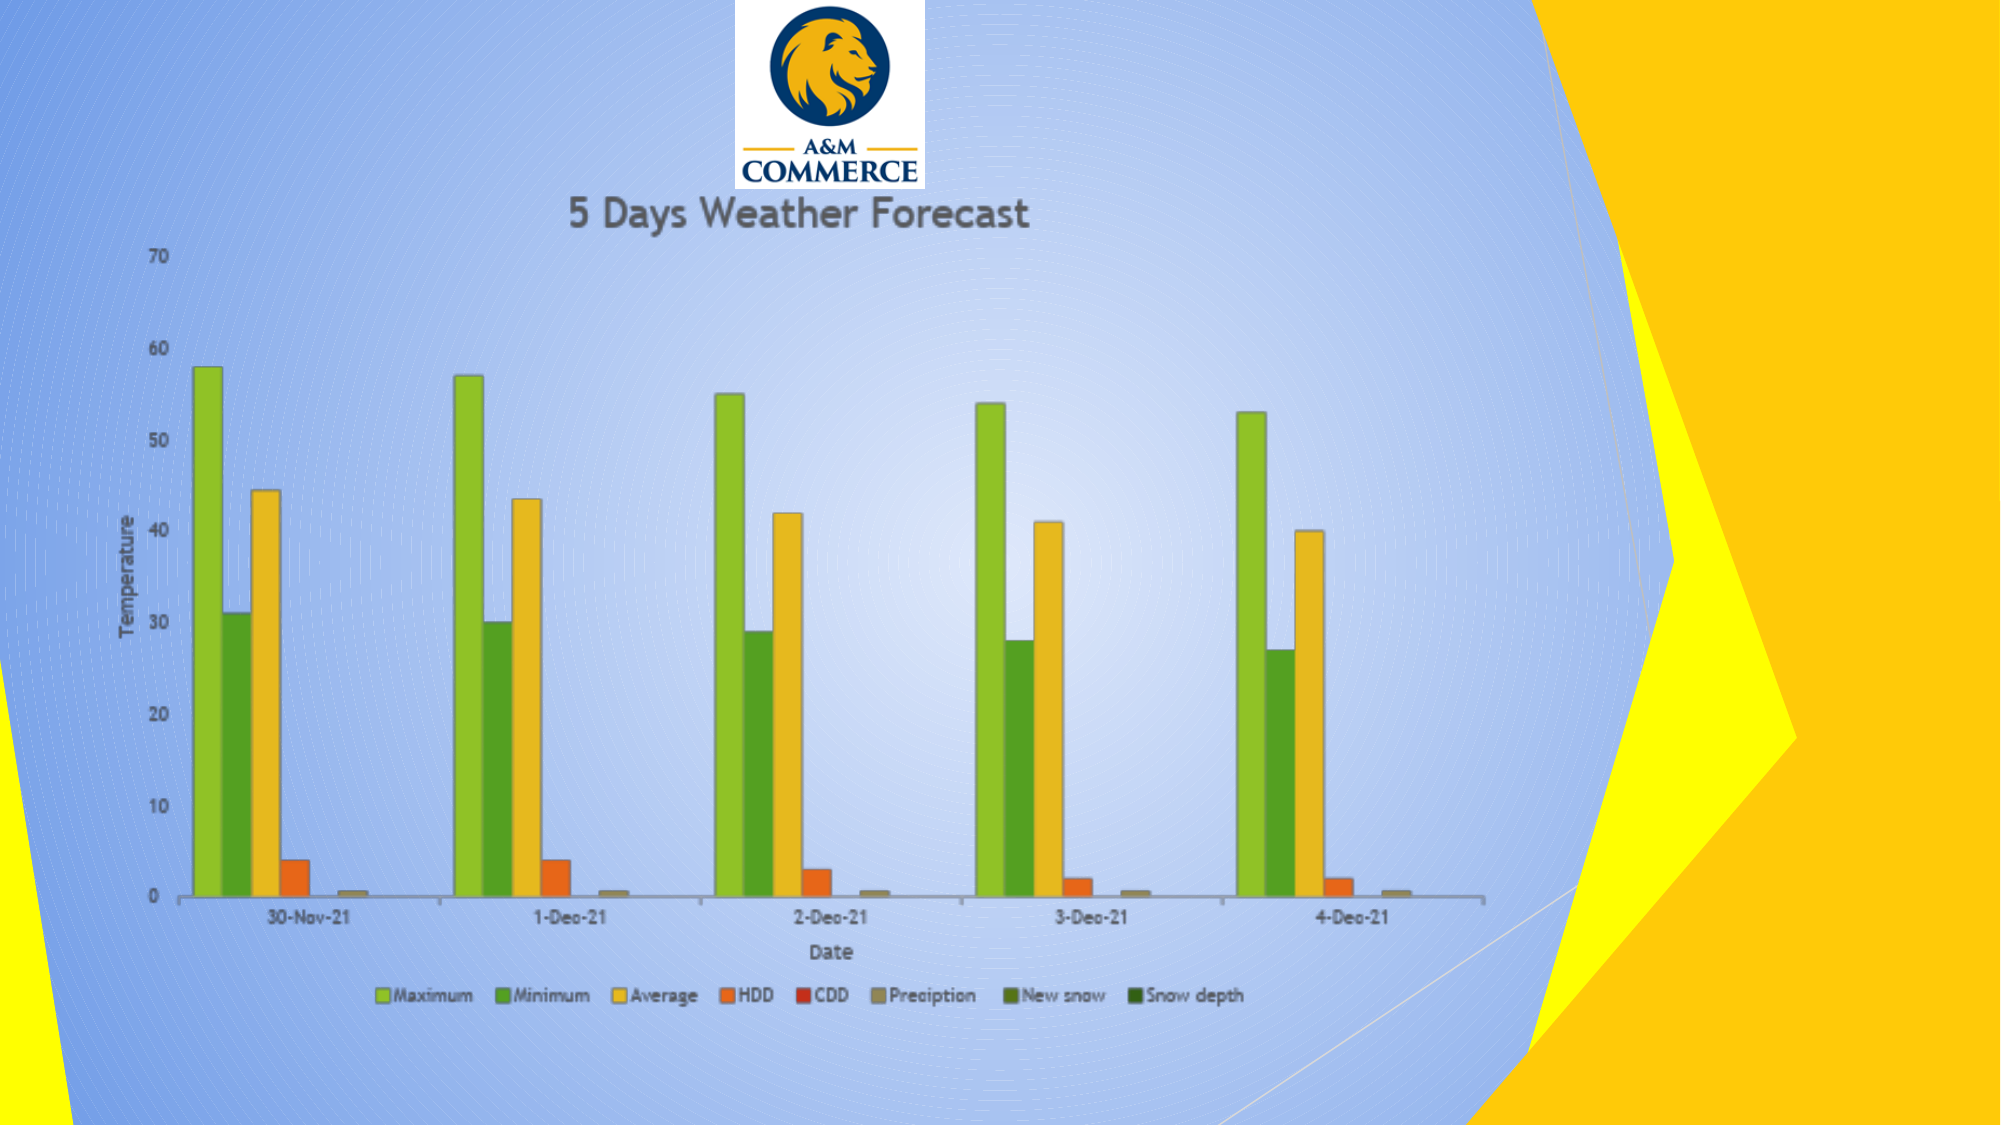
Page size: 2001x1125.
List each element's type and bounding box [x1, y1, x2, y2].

picture [93, 0, 1505, 1026]
